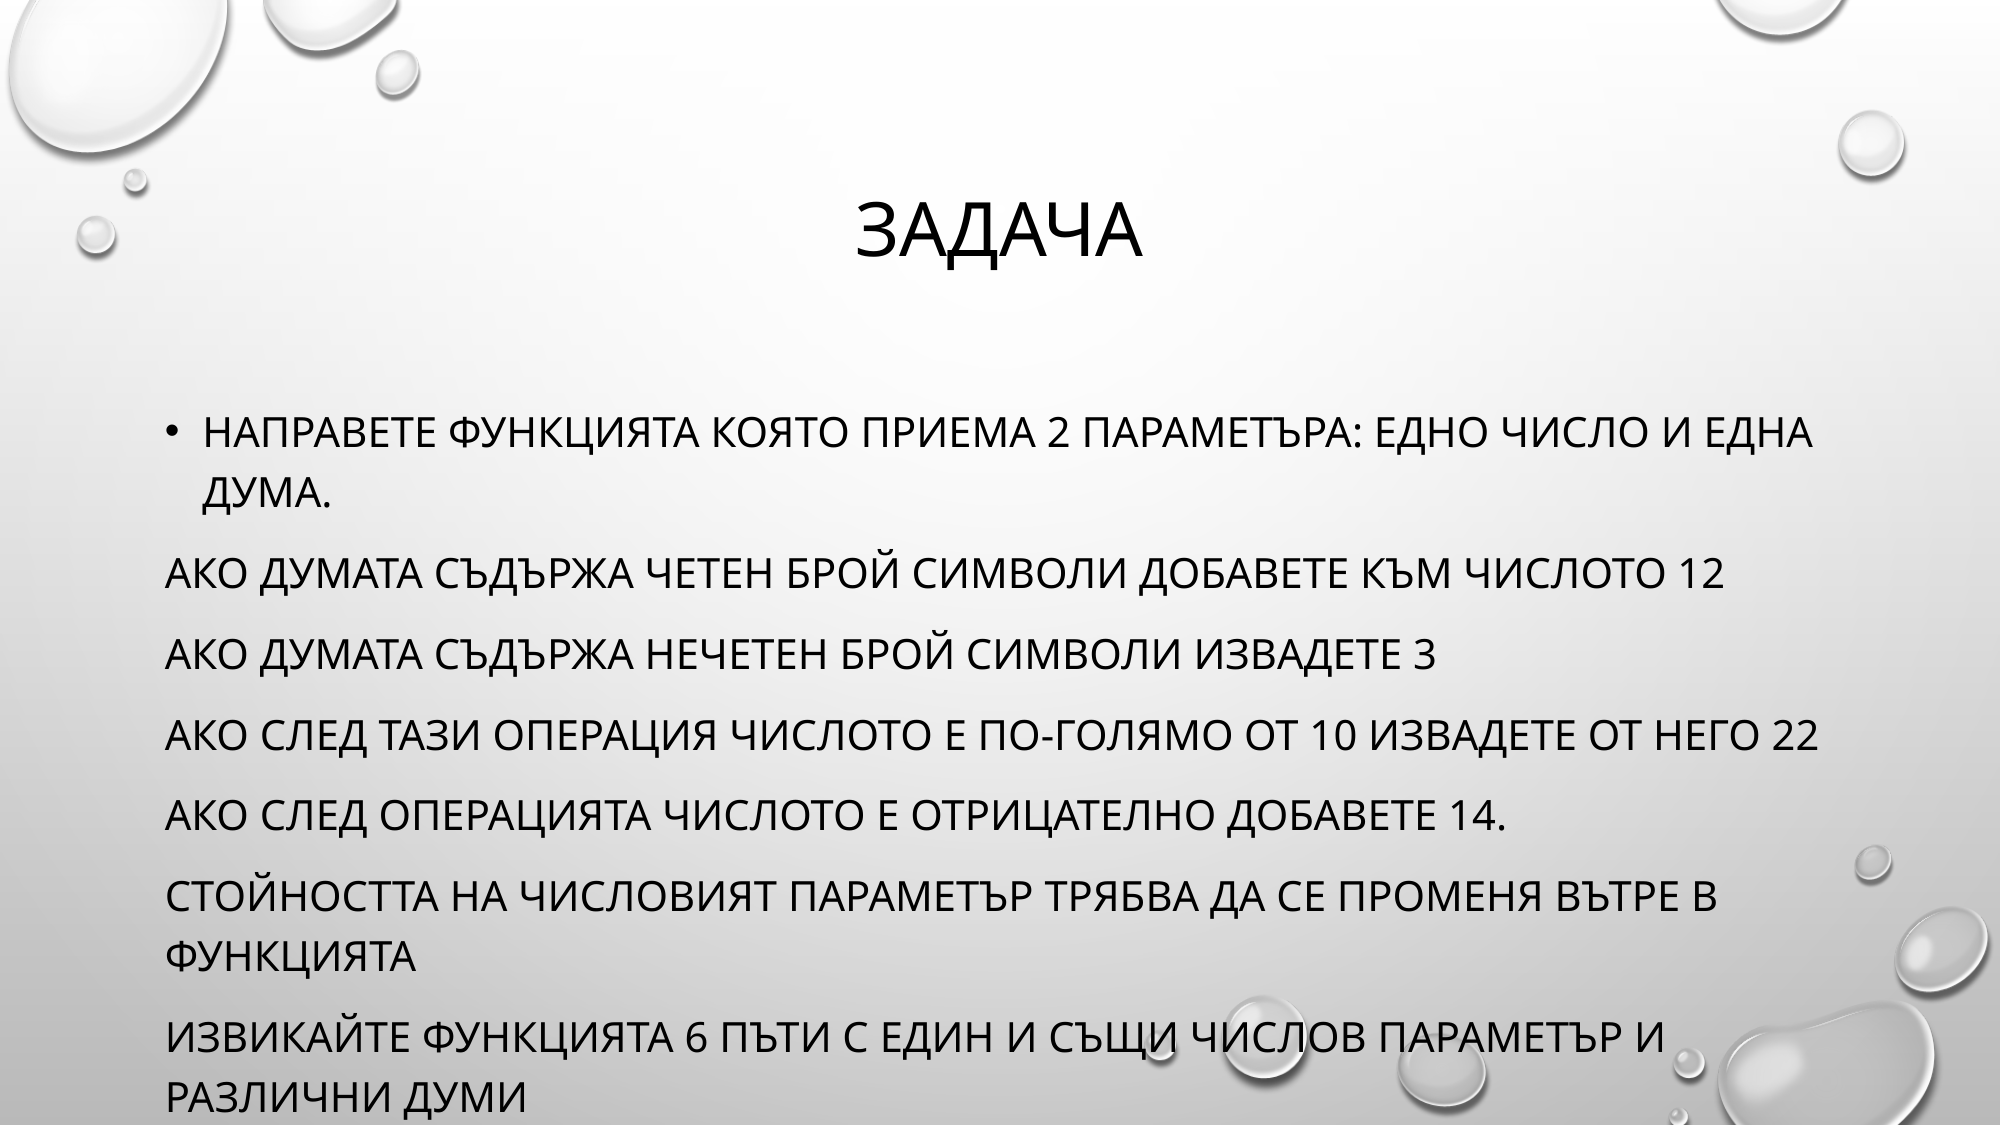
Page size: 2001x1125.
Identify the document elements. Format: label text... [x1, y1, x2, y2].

title ЗадачА [149, 101, 1851, 364]
list НАПРАВЕТЕ ФУНКЦИЯТА КОЯТО ПРИЕМА 2 ПАРАМЕТЪРА: ЕДНО ЧИСЛО И ЕДНА ДУМА. Ако думата съдържа четен брой символи добавете към числото 12 Ако думата съдържа нечетен брой символи извадете 3 Ако след тази операция числото е по-голямо от 10 извадете от него 22 Ако след операцията числото е отрицателно добавете 14. Стойността на числовият параметър трябва да се променя вътре в функцията Извикайте функцията 6 пъти с един и същи числов параметър и различни думи [149, 388, 1850, 950]
picture [0, 0, 2000, 1125]
